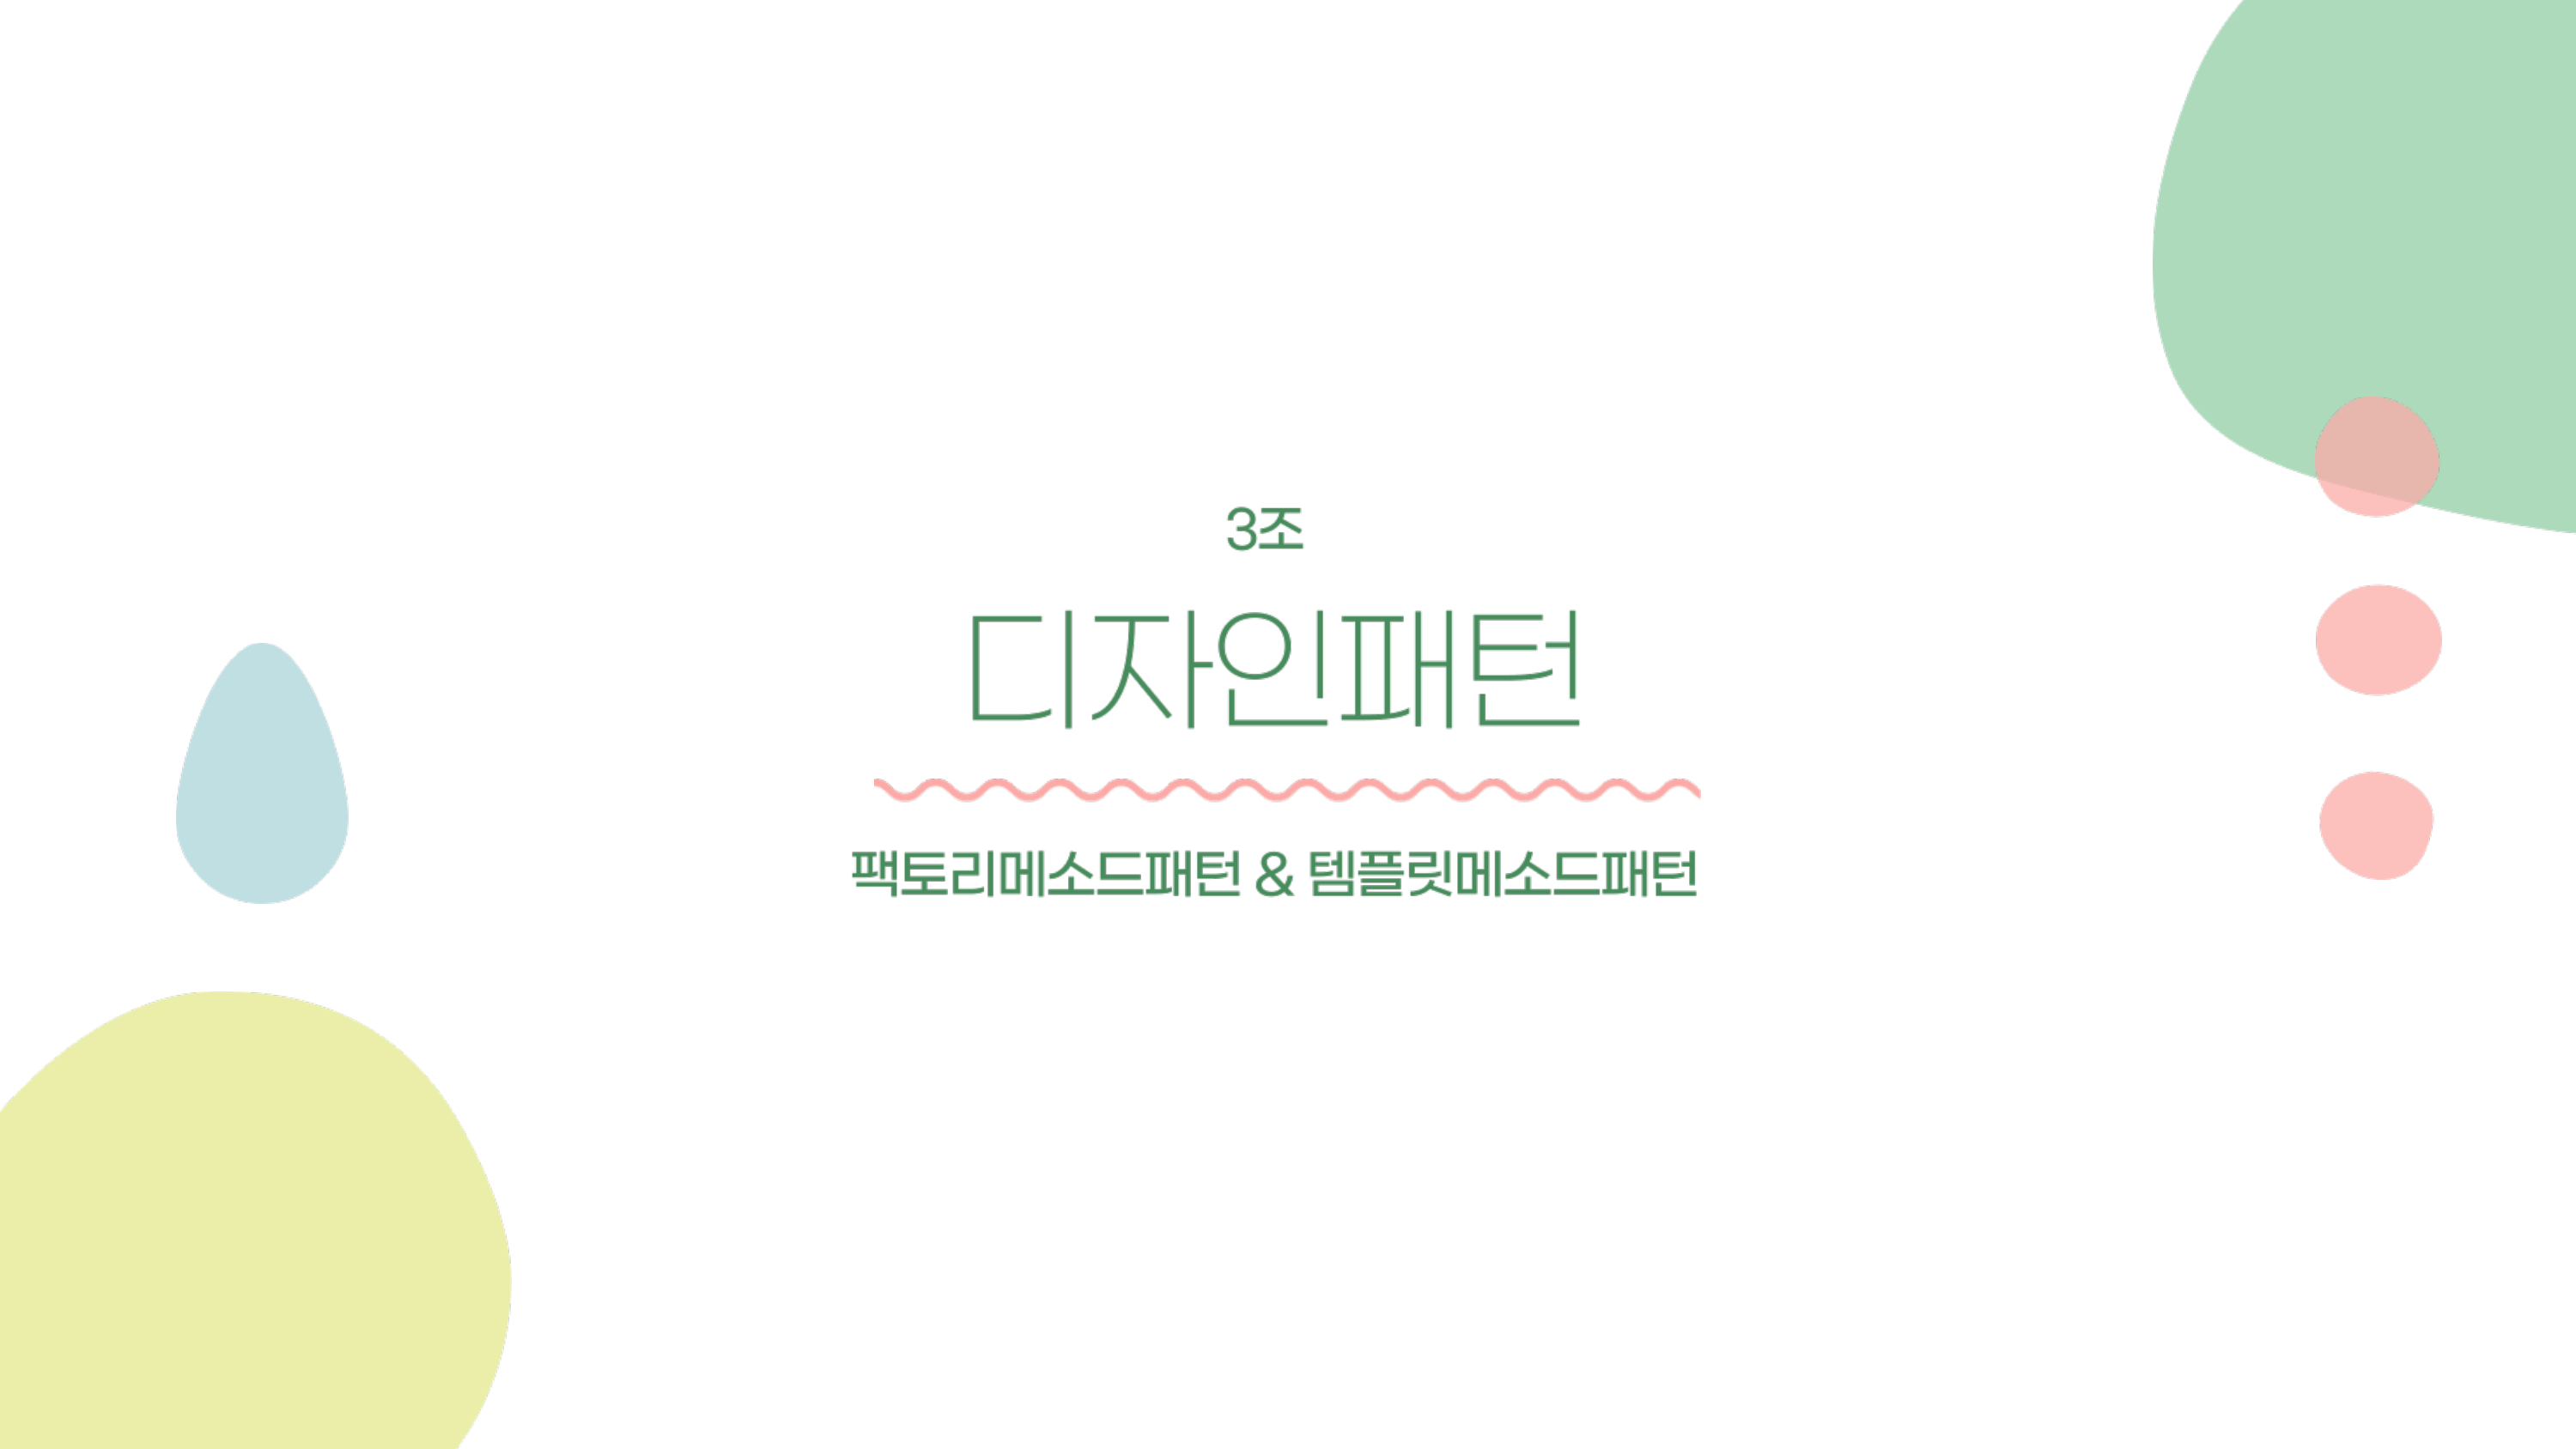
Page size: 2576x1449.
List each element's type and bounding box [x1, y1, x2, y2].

text_box [2153, 0, 2576, 537]
picture [831, 834, 1724, 924]
picture [796, 491, 1645, 793]
text_box [0, 991, 512, 1449]
text_box [874, 778, 1701, 803]
text_box [2314, 397, 2442, 880]
text_box [176, 643, 349, 904]
